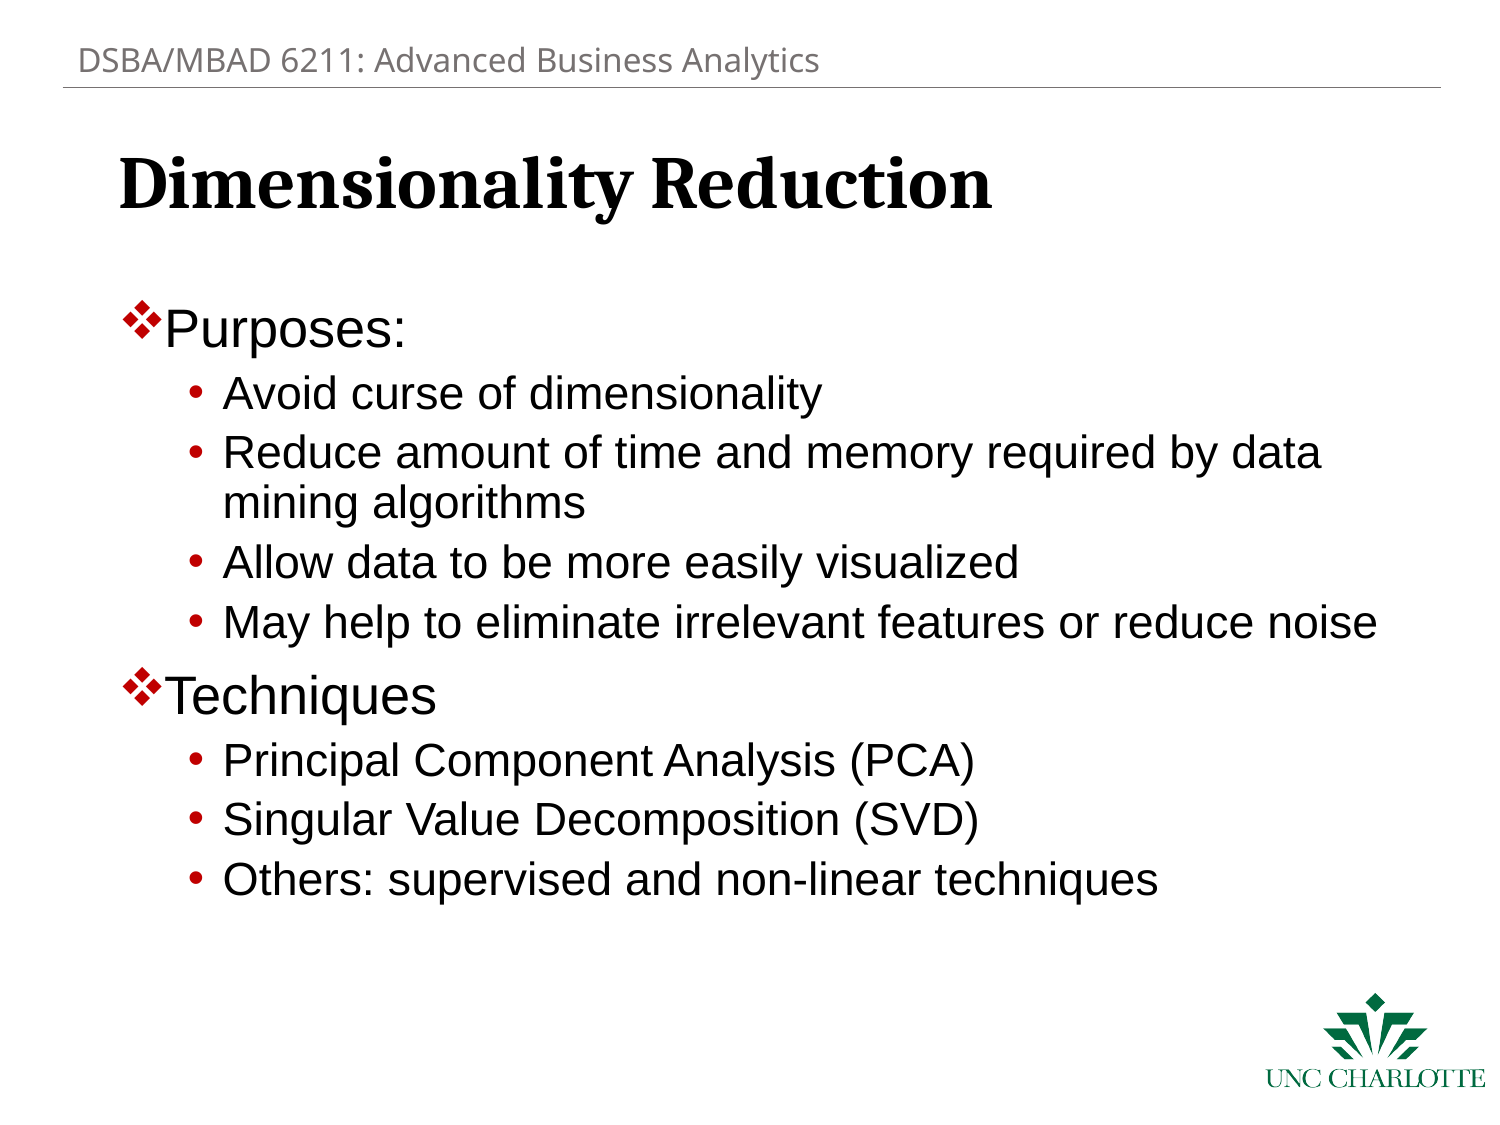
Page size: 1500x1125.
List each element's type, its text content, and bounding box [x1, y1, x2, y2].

picture [1250, 912, 1500, 1125]
title Dimensionality Reduction [103, 111, 1397, 257]
list Purposes: Avoid curse of dimensionality Reduce amount of time and memory required by data mining algorithms Allow data to be more easily visualized May help to eliminate irrelevant features or reduce noise Techniques Principal Component Analysis (PCA) Singular Value Decomposition (SVD) Others: supervised and non-linear techniques [103, 293, 1397, 950]
